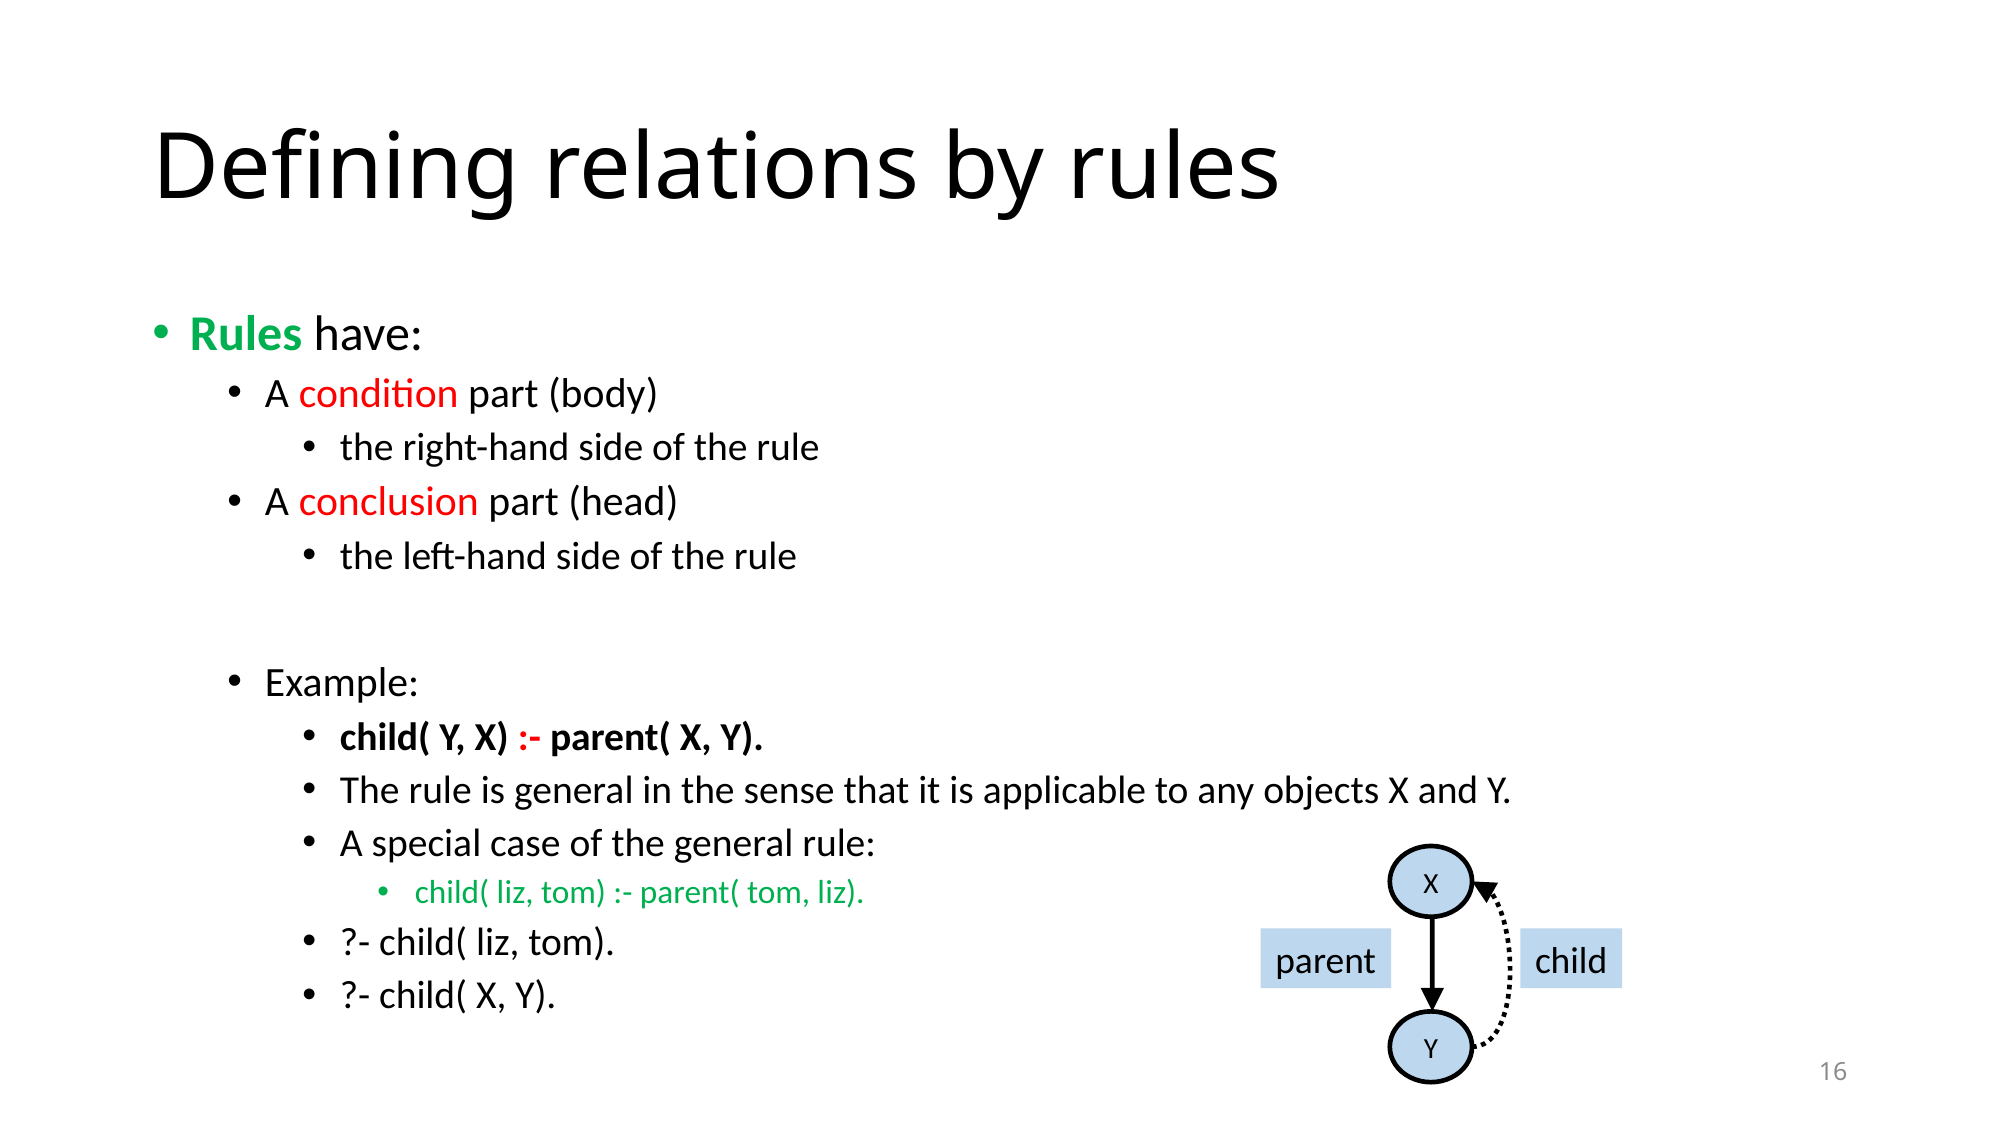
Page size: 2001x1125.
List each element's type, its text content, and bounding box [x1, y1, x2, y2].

slide_number 16 [1412, 1042, 1863, 1103]
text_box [1259, 845, 1624, 1083]
title Defining relations by rules [137, 59, 1863, 278]
list Rules have: A condition part (body) the right-hand side of the rule A conclusion part (head) the left-hand side of the rule Example: child( Y, X) :- parent( X, Y). The rule is general in the sense that it is applicable to any objects X and Y. A special case of the general rule: child( liz, tom) :- parent( tom, liz). ?- child( liz, tom). ?- child( X, Y). [137, 299, 1863, 1014]
